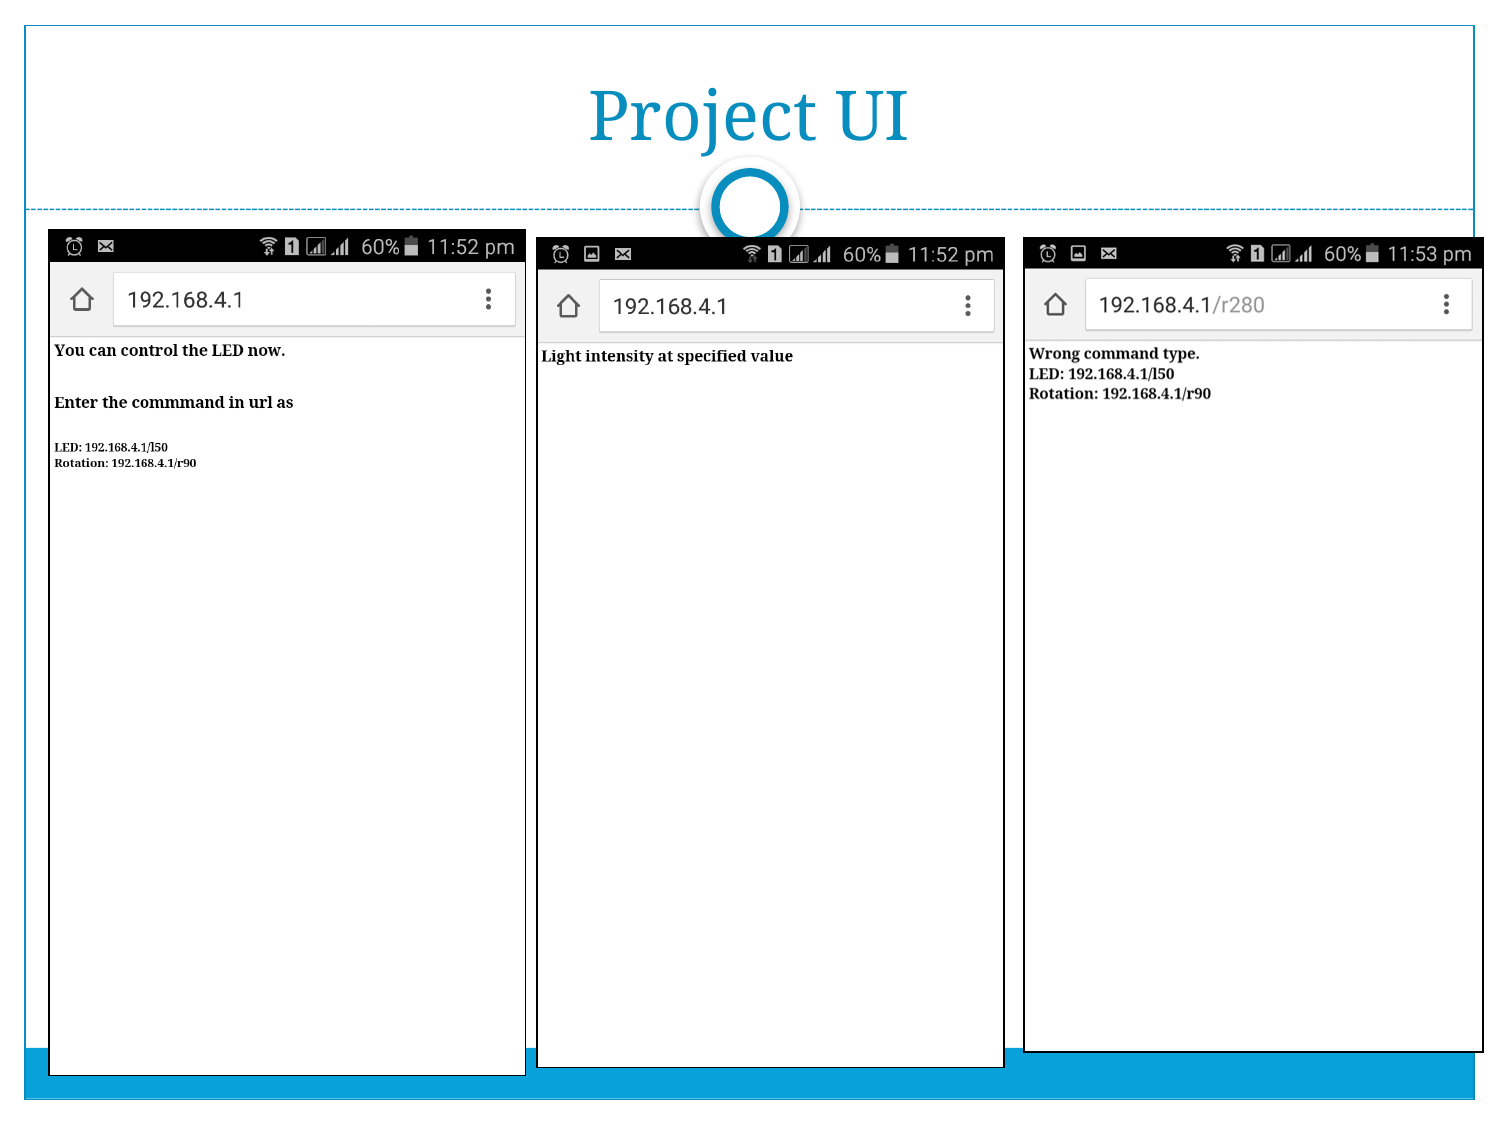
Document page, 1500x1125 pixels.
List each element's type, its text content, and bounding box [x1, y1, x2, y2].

title Project UI [49, 37, 1450, 162]
picture [1024, 238, 1483, 1052]
picture [49, 230, 526, 1075]
picture [537, 238, 1004, 1067]
